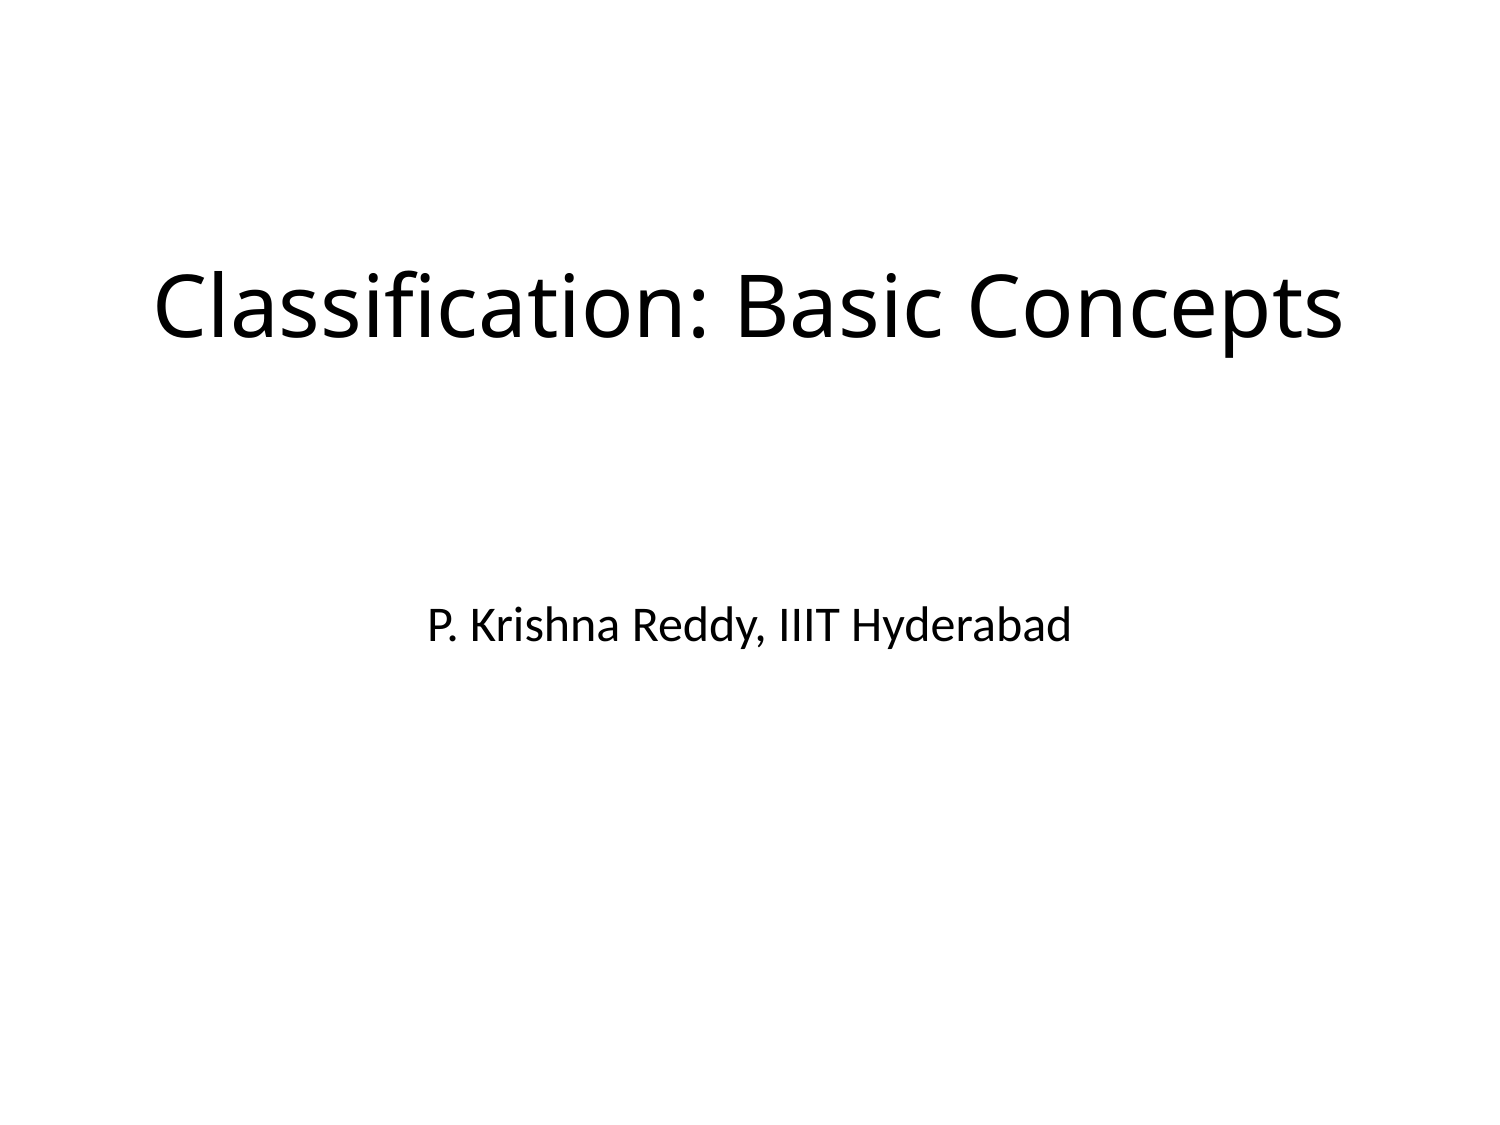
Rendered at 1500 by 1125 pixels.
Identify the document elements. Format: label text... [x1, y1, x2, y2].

title Classification: Basic Concepts [112, 184, 1388, 365]
subtitle P. Krishna Reddy, IIIT Hyderabad [187, 590, 1313, 863]
